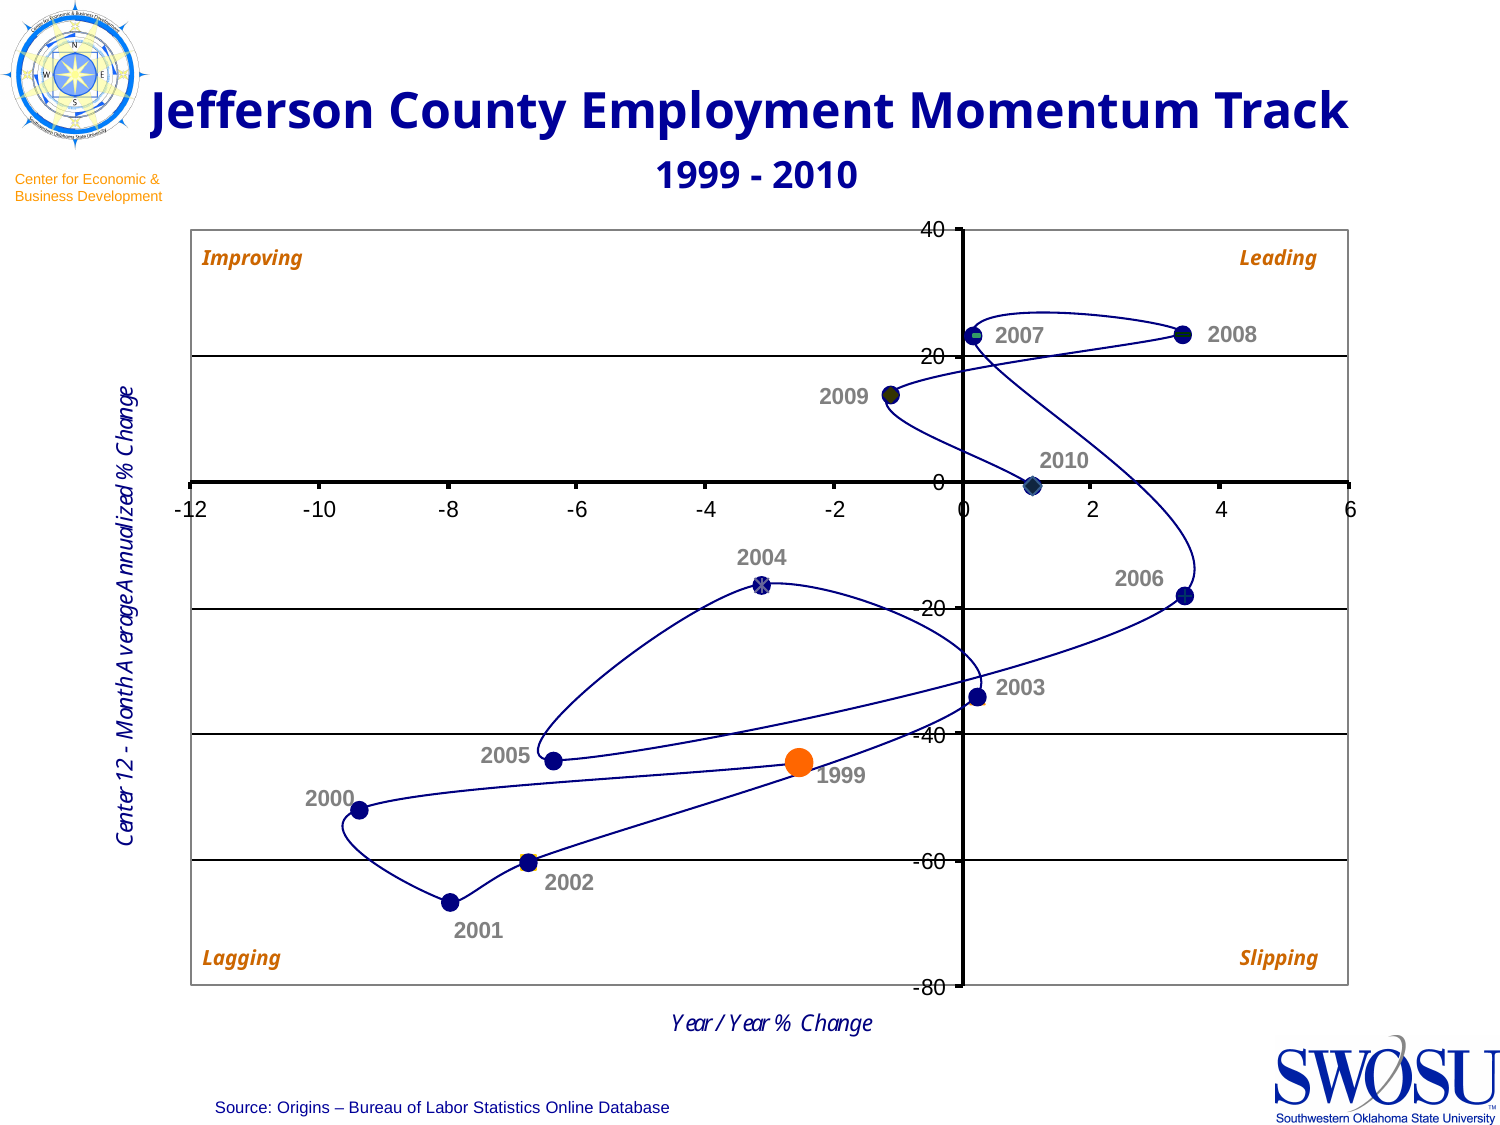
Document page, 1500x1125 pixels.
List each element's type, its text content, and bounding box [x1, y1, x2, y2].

text_box Center for Economic & Business Development [0, 162, 263, 213]
picture [1274, 1035, 1500, 1125]
title Jefferson County Employment Momentum Track 1999 - 2010 [74, 44, 1426, 233]
picture [0, 0, 151, 151]
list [87, 174, 1401, 1083]
text_box Source: Origins – Bureau of Labor Statistics Online Database [199, 1092, 713, 1125]
